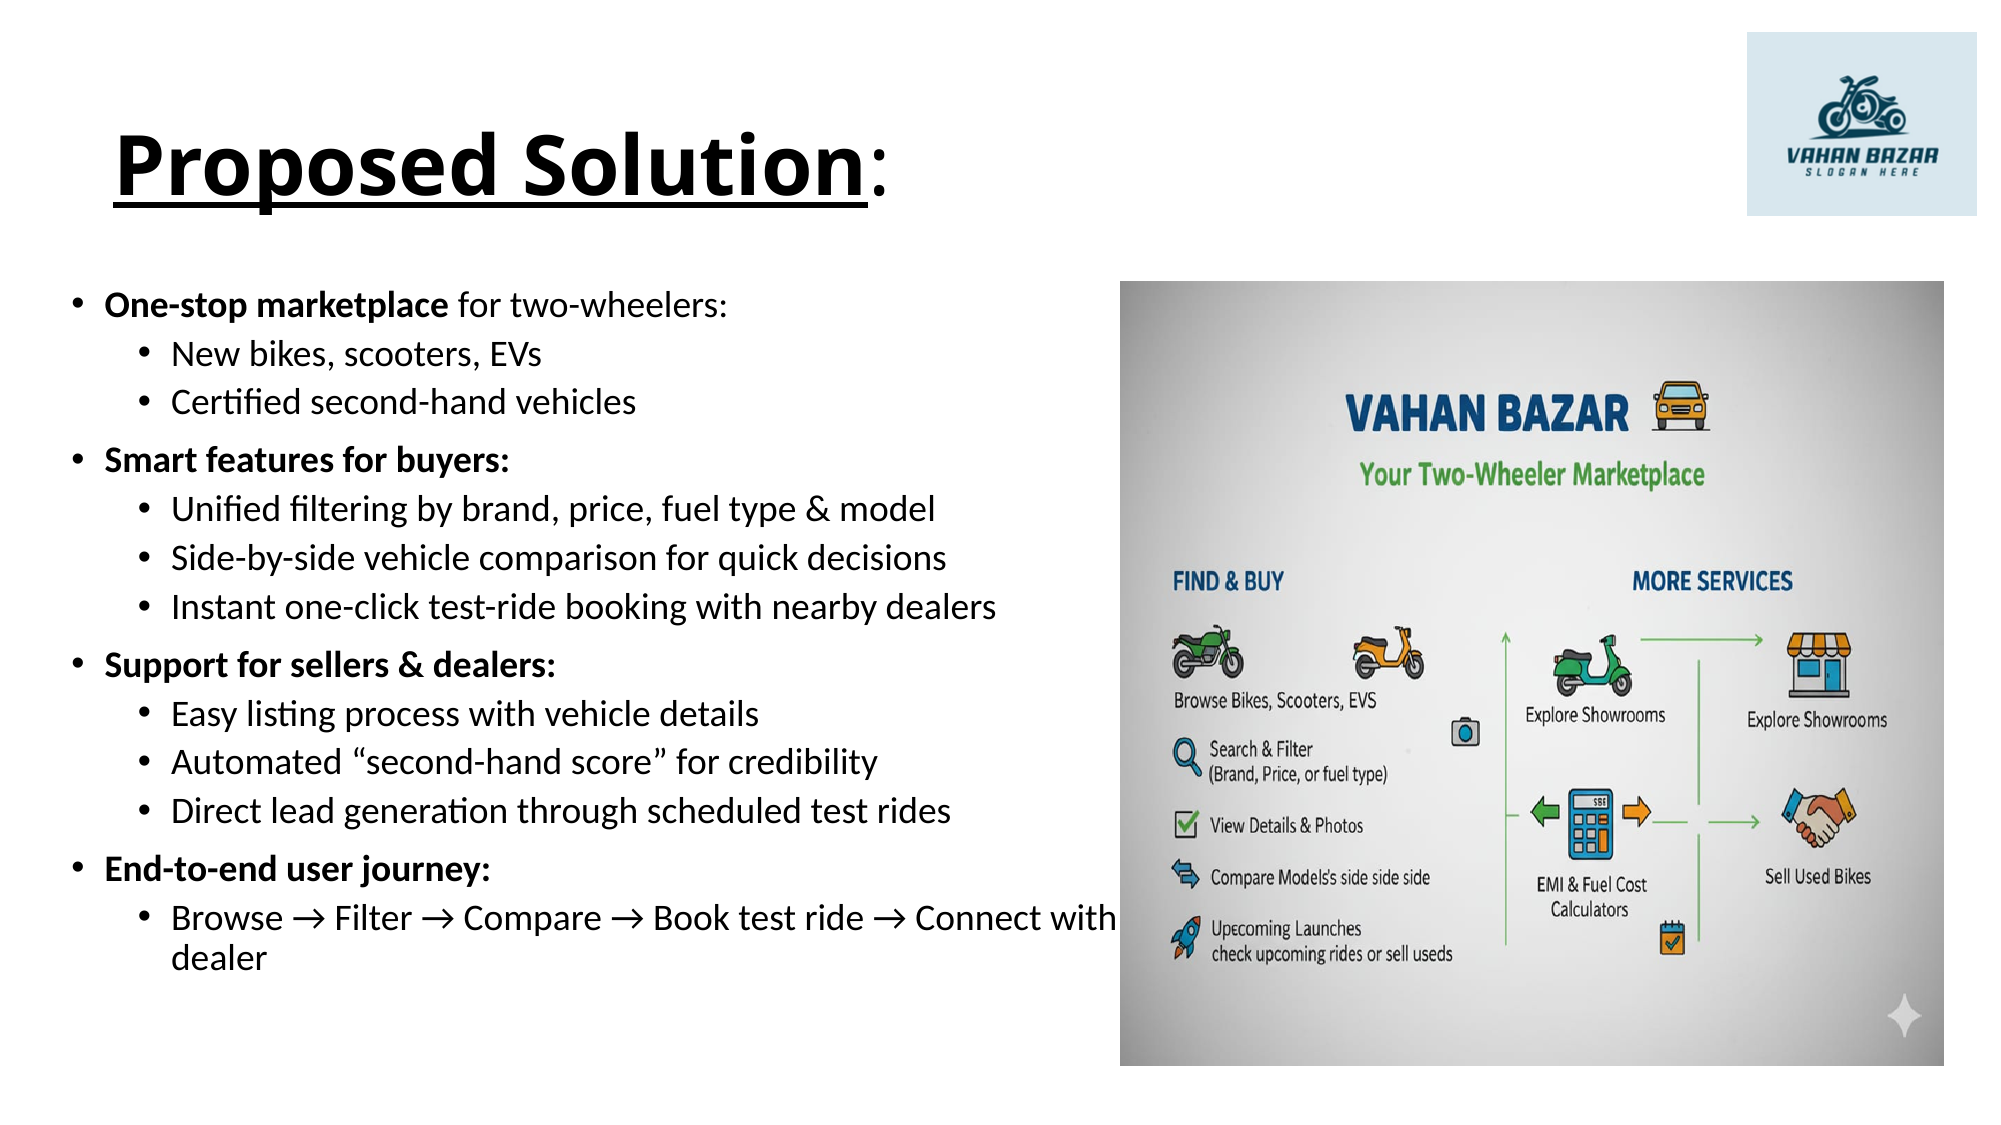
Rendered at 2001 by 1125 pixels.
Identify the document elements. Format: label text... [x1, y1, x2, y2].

picture [1120, 281, 1944, 1066]
title Proposed Solution: [98, 59, 1863, 278]
list One-stop marketplace for two-wheelers: New bikes, scooters, EVs Certified second-hand vehicles Smart features for buyers: Unified filtering by brand, price, fuel type & model Side-by-side vehicle comparison for quick decisions Instant one-click test-ride booking with nearby dealers Support for sellers & dealers: Easy listing process with vehicle details Automated “second-hand score” for credibility Direct lead generation through scheduled test rides End-to-end user journey: Browse → Filter → Compare → Book test ride → Connect with dealer [56, 277, 1149, 992]
picture [1747, 32, 1977, 216]
